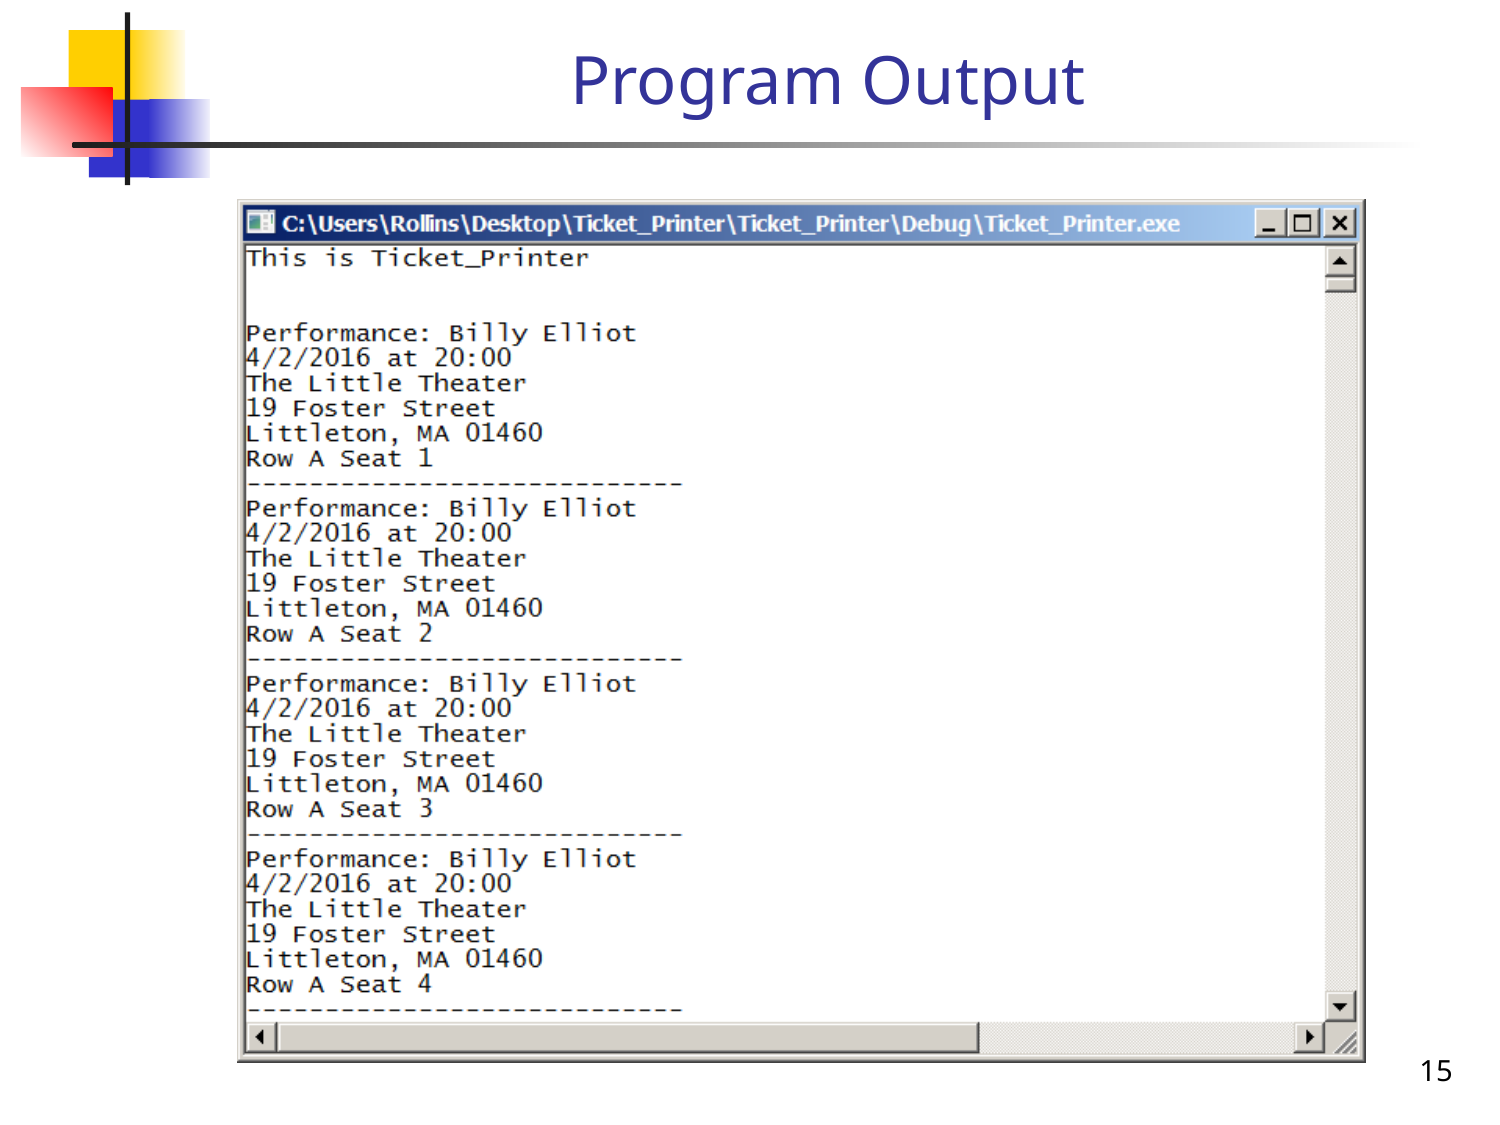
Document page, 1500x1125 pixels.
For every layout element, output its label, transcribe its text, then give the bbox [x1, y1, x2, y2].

title Program Output [188, 35, 1468, 125]
slide_number 15 [1154, 1023, 1468, 1100]
picture [237, 199, 1366, 1063]
